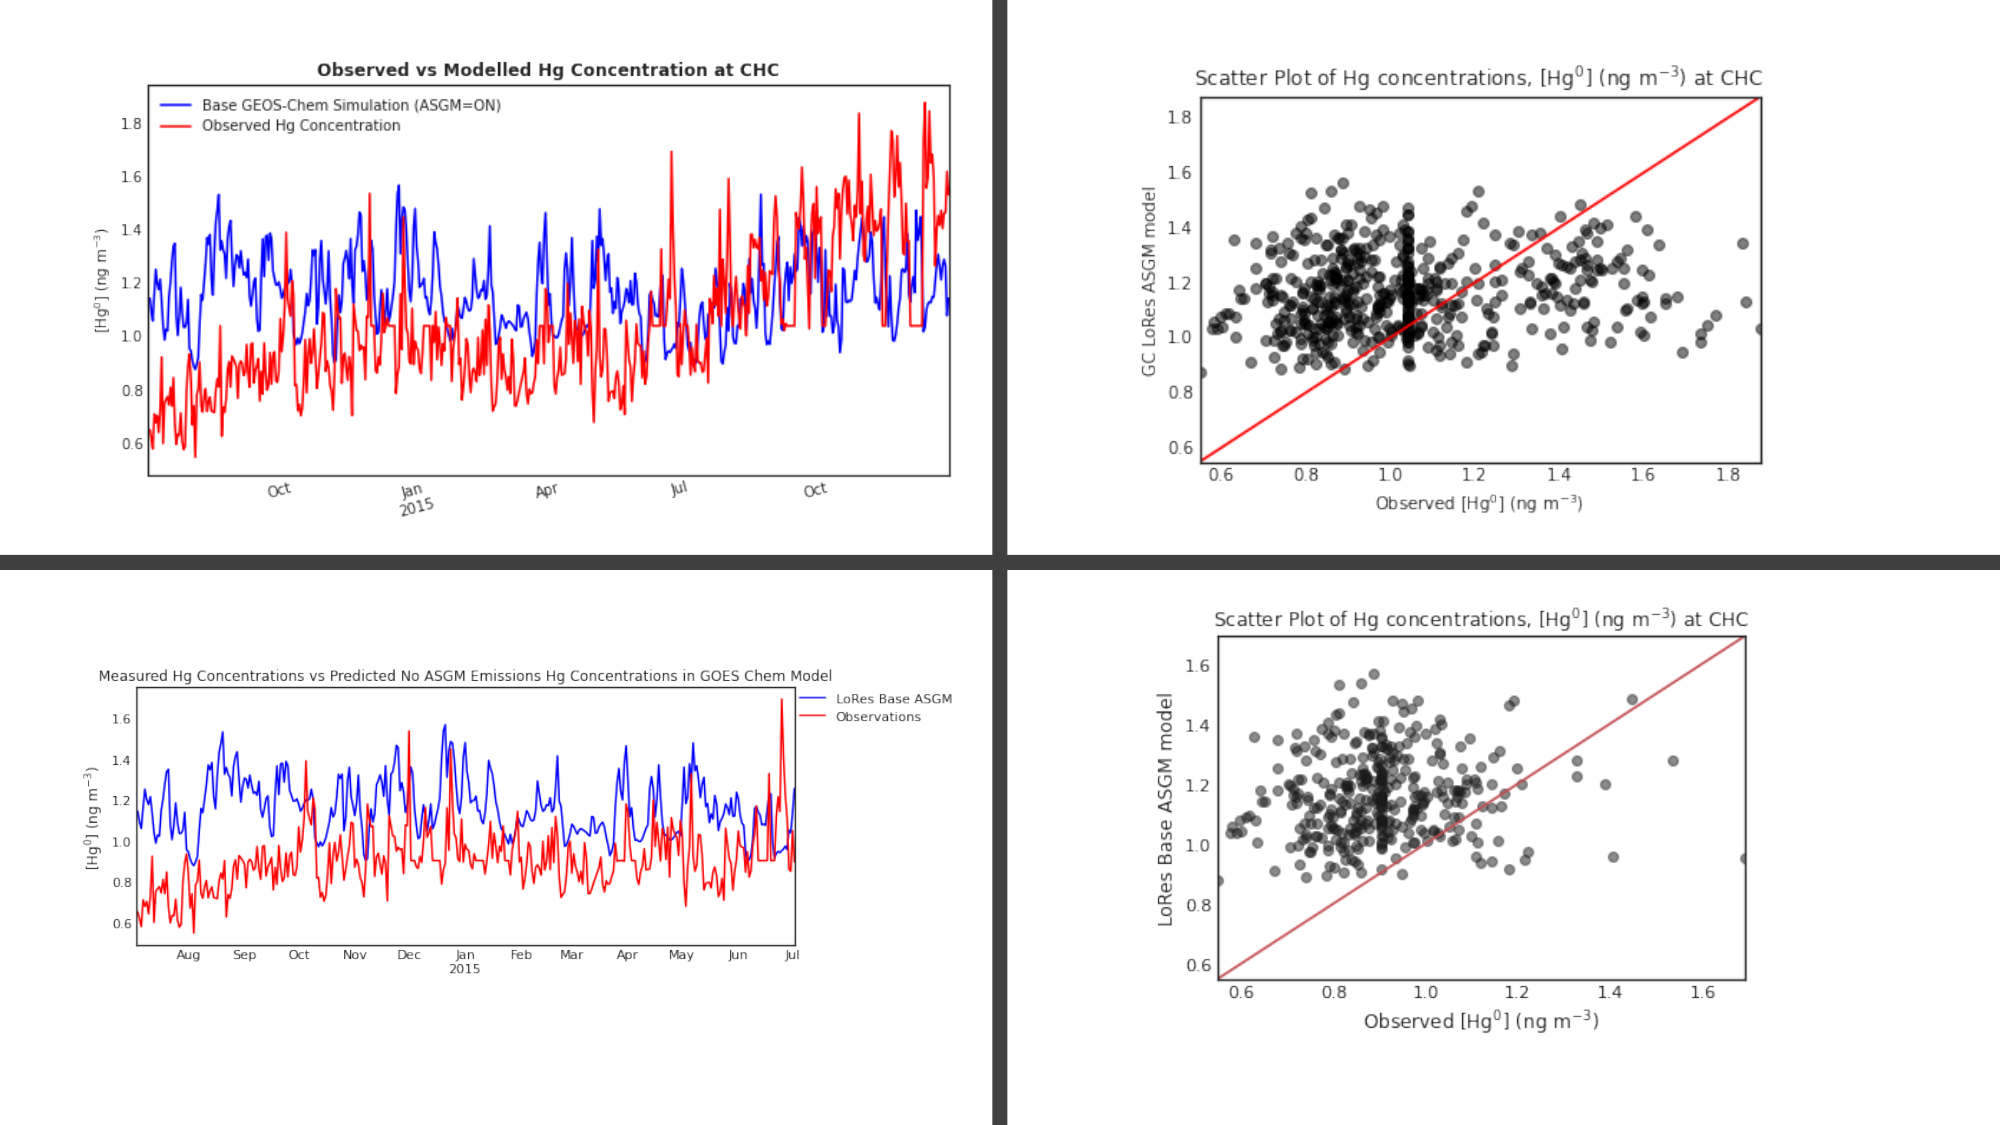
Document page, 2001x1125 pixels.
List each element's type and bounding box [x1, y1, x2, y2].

picture [82, 52, 958, 530]
text_box [991, 571, 1008, 1125]
text_box [0, 554, 994, 571]
picture [1132, 52, 1776, 530]
picture [74, 661, 966, 983]
text_box [991, 0, 1008, 554]
text_box [994, 554, 2000, 571]
picture [1147, 595, 1761, 1049]
